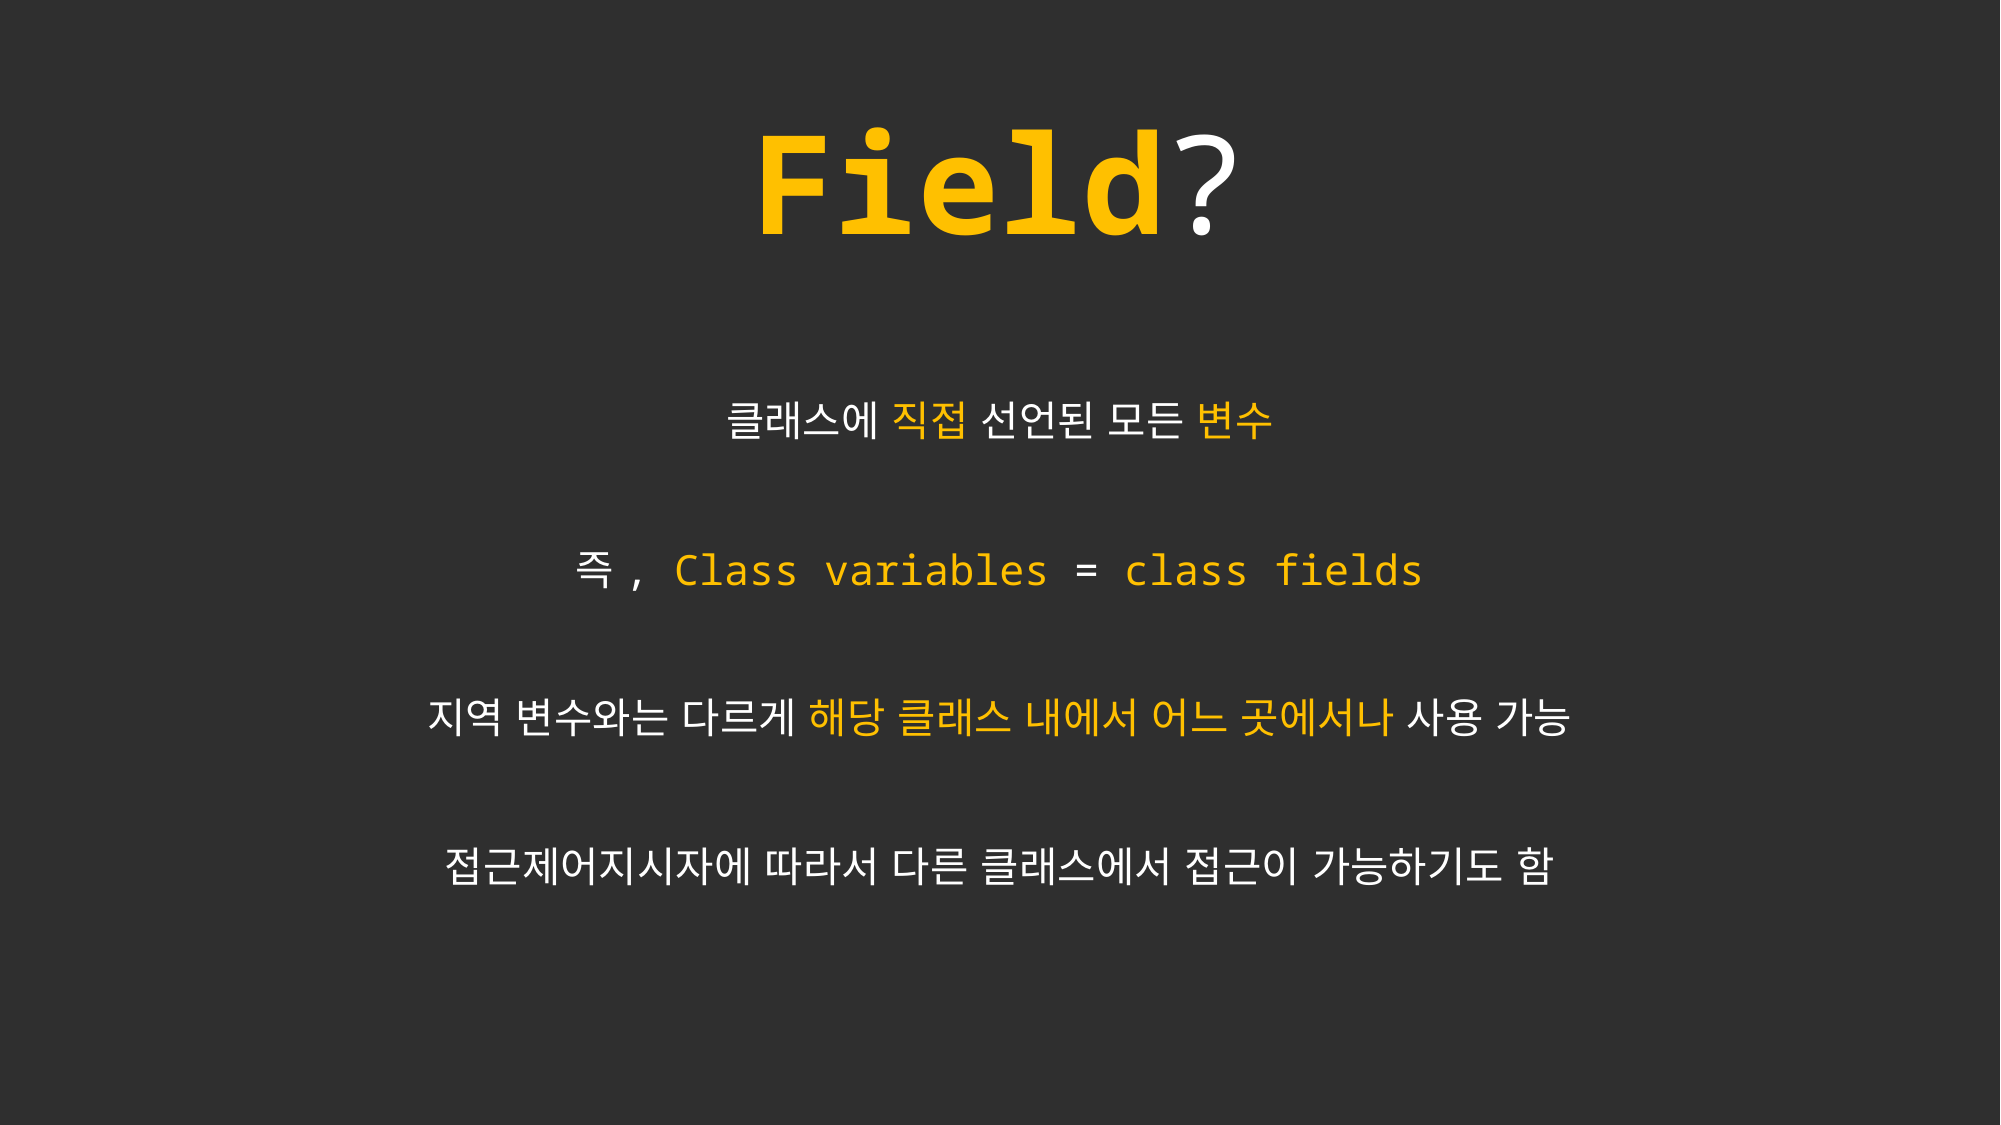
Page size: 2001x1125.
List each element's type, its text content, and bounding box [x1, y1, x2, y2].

text_box 지역 변수와는 다르게 해당 클래스 내에서 어느 곳에서나 사용 가능 [412, 684, 1588, 750]
text_box 즉, Class variables = class fields [560, 536, 1439, 601]
text_box 클래스에 직접 선언된 모든 변수 [711, 387, 1289, 453]
text_box Field? [737, 90, 1263, 270]
text_box 접근제어지시자에 따라서 다른 클래스에서 접근이 가능하기도 함 [430, 833, 1570, 898]
